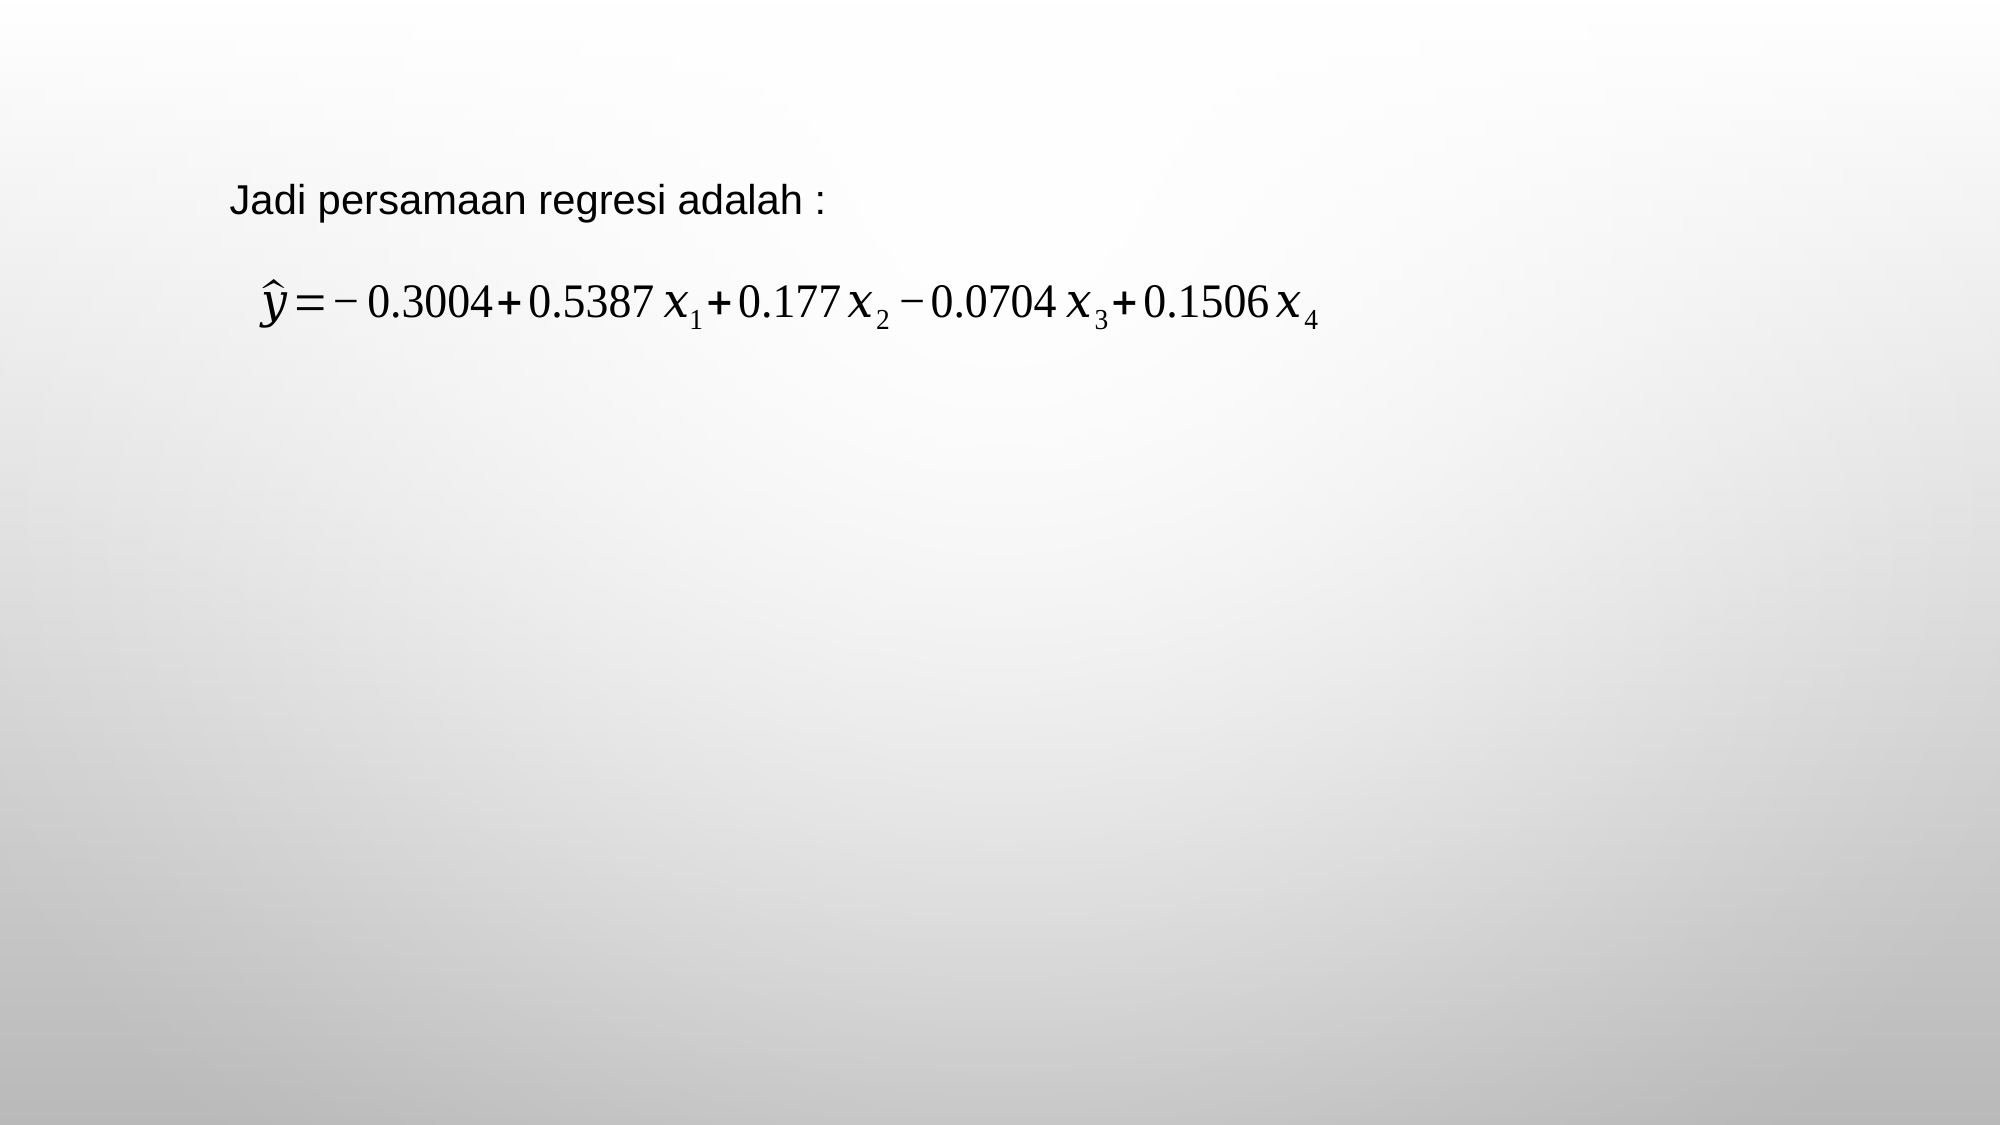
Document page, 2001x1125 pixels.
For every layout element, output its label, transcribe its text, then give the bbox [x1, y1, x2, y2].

text_box Jadi persamaan regresi adalah : [214, 165, 853, 231]
picture [0, 0, 2000, 1125]
